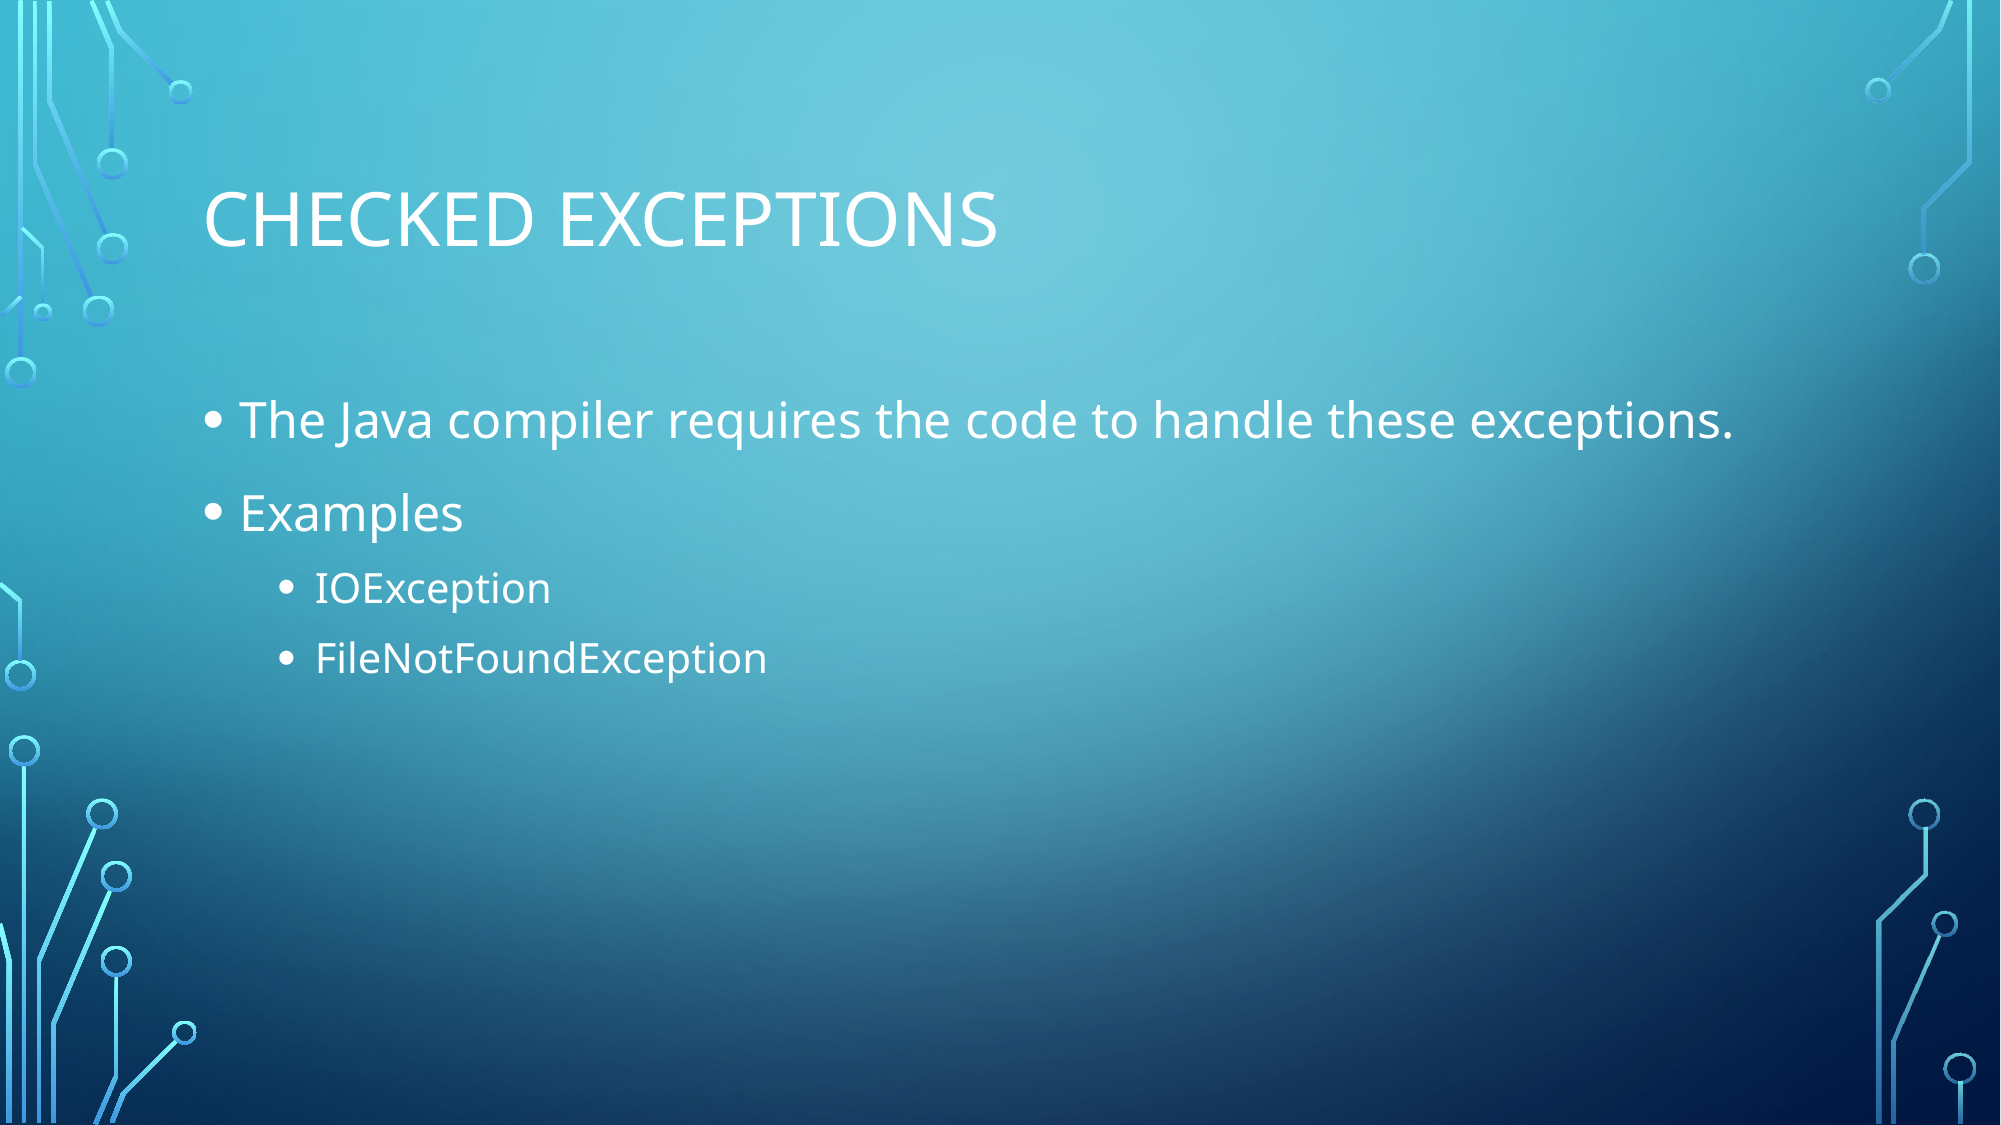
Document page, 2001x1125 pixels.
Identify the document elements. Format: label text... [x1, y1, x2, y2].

title Checked exceptions [187, 101, 1813, 344]
list The Java compiler requires the code to handle these exceptions. Examples IOException FileNotFoundException [187, 369, 1813, 950]
